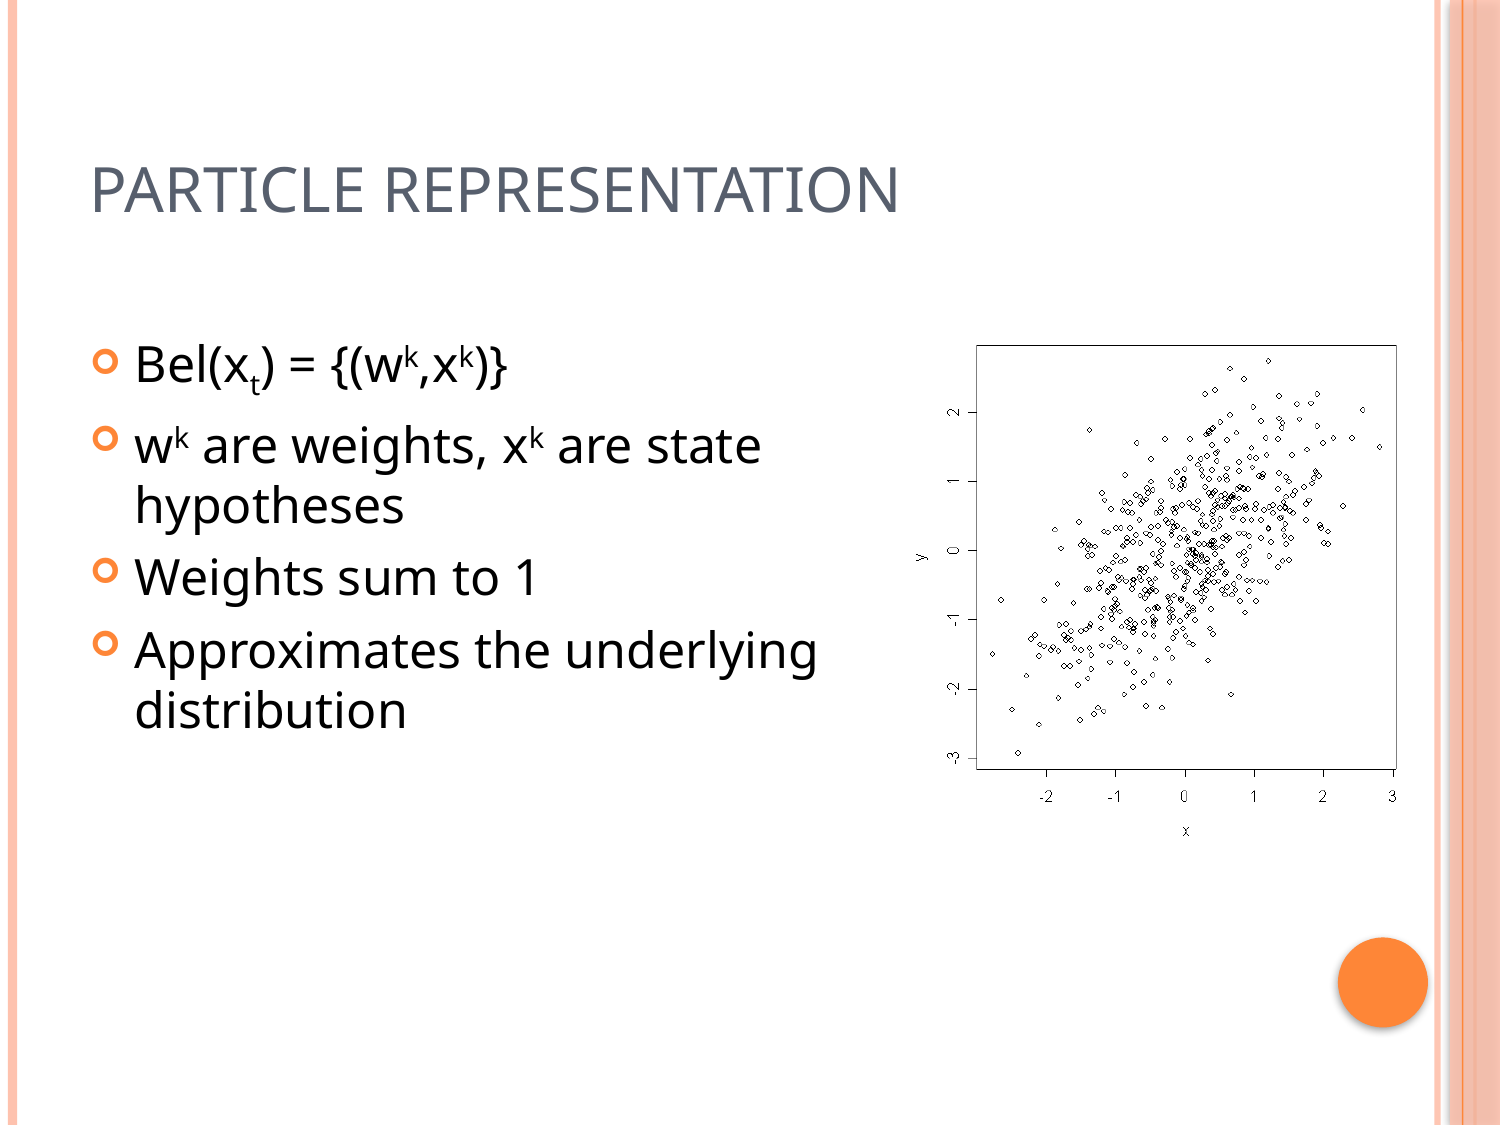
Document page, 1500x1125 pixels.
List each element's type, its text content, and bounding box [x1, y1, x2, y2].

title Particle Representation [75, 45, 1300, 233]
picture [911, 336, 1430, 840]
list Bel(xt) = {(wk,xk)} wk are weights, xk are state hypotheses Weights sum to 1 Approximates the underlying distribution [75, 324, 938, 963]
